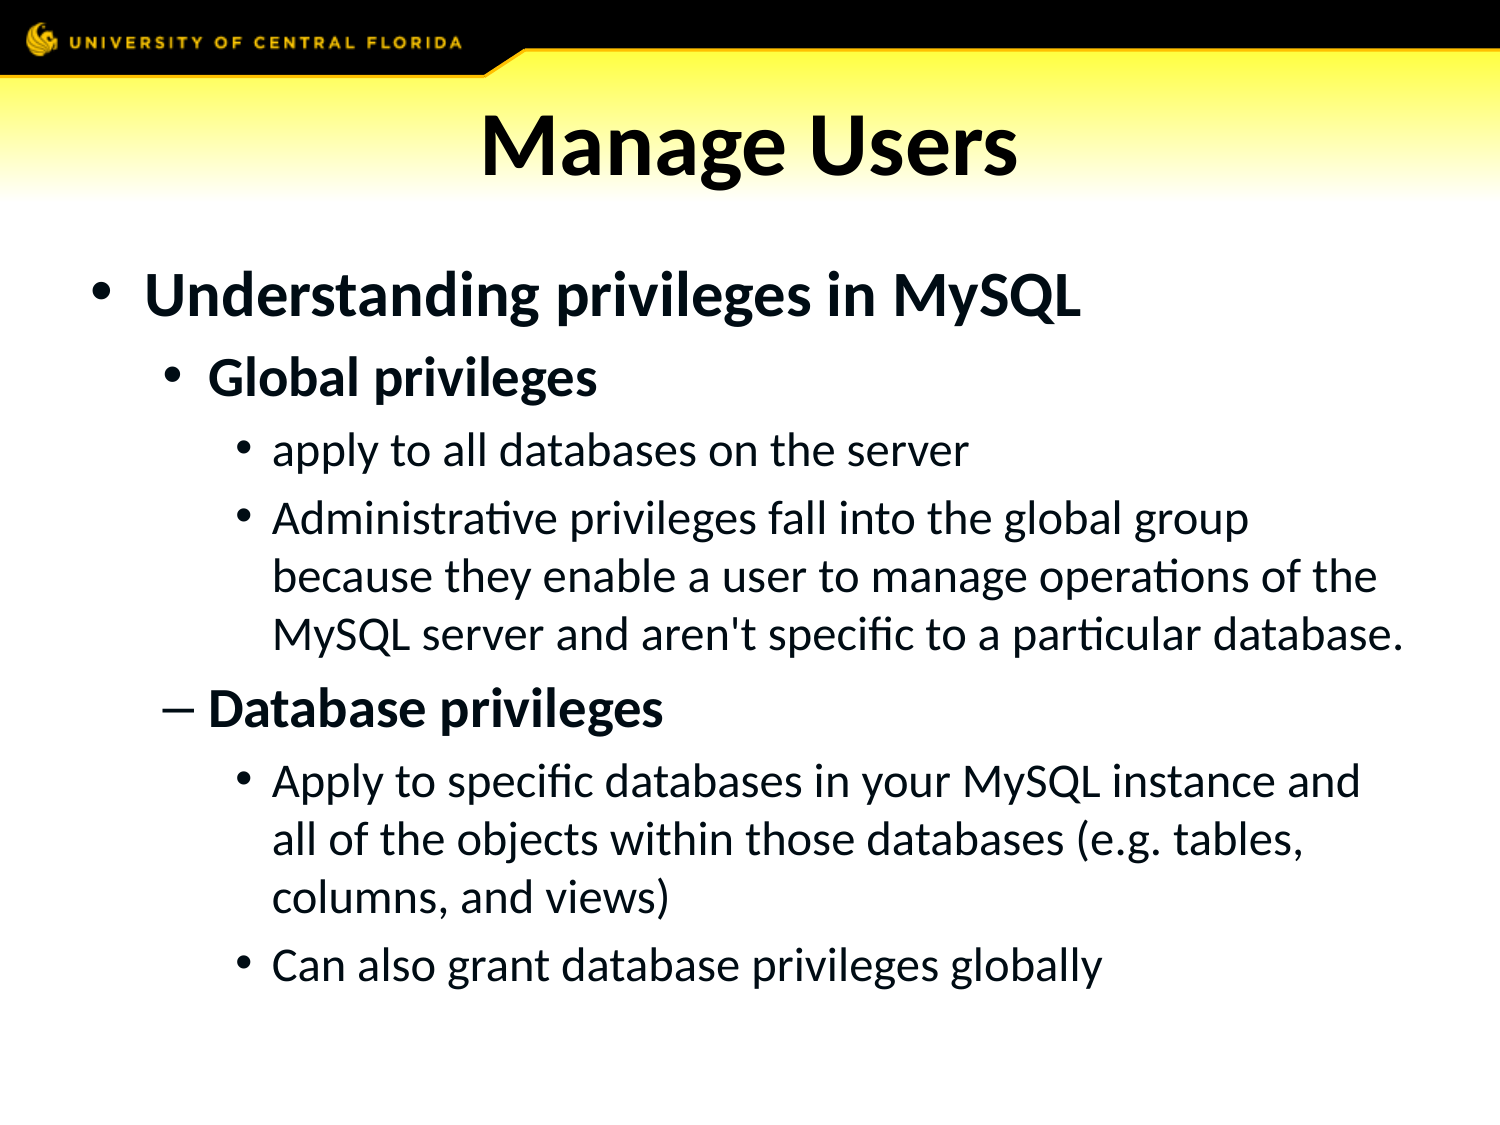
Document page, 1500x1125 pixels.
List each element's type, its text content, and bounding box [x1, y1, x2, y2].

list Understanding privileges in MySQL Global privileges apply to all databases on the server Administrative privileges fall into the global group because they enable a user to manage operations of the MySQL server and aren't specific to a particular database. Database privileges Apply to specific databases in your MySQL instance and all of the objects within those databases (e.g. tables, columns, and views) Can also grant database privileges globally [75, 243, 1425, 1066]
title Manage Users [75, 45, 1425, 233]
picture [0, 0, 484, 74]
